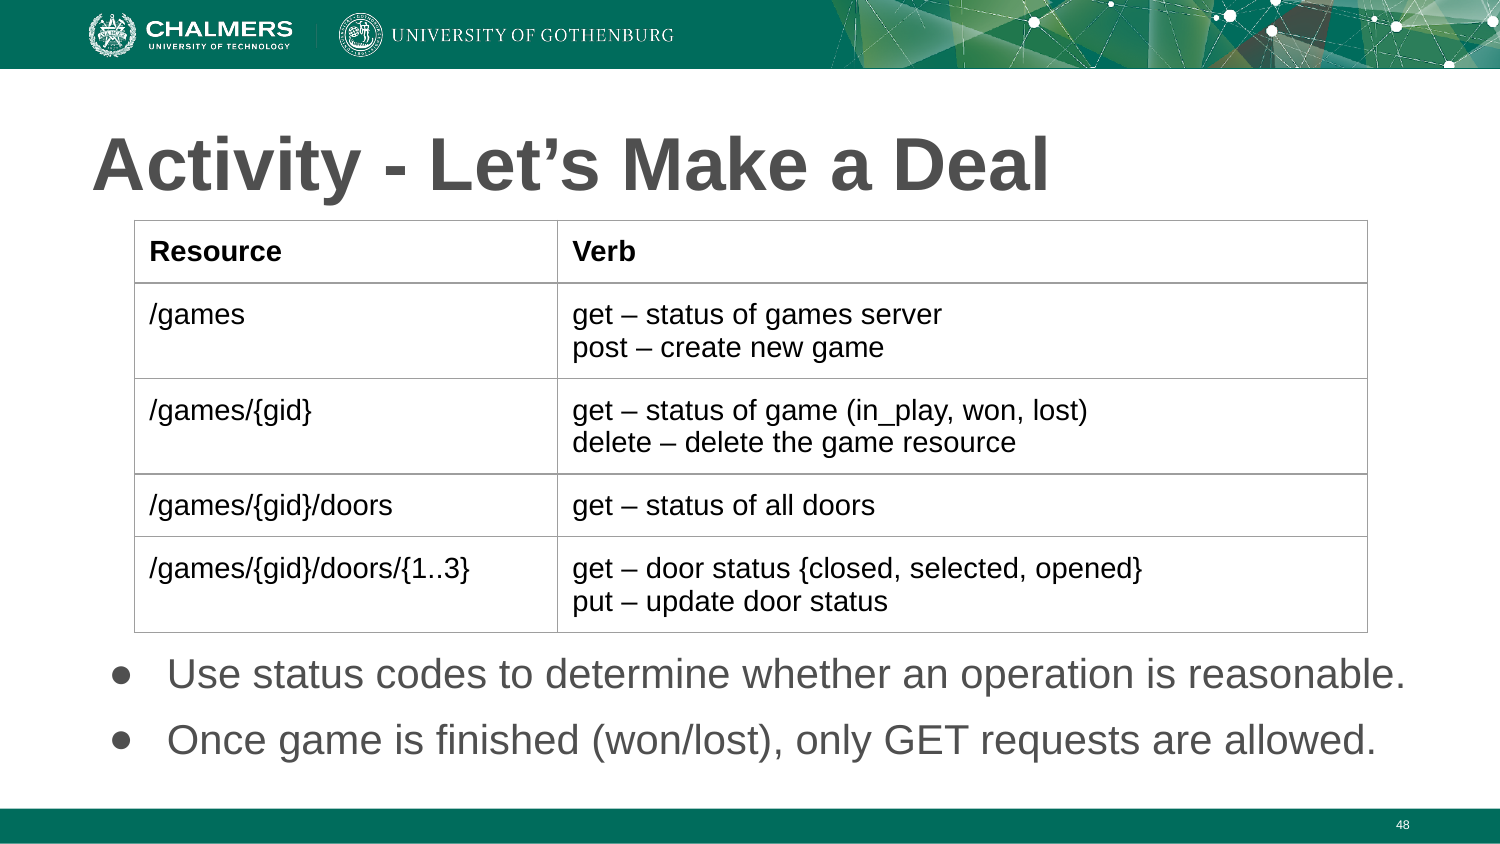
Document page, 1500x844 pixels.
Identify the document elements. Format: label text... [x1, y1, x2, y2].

table_cell /games/{gid}/doors [135, 475, 557, 536]
picture [64, 0, 696, 85]
picture [759, 0, 1500, 68]
table_cell get – status of game (in_play, won, lost) delete – delete the game resource [558, 379, 1367, 473]
slide_number ‹#› [1074, 809, 1425, 844]
table_header Resource [135, 221, 557, 282]
table_cell /games/{gid} [135, 379, 557, 473]
list Use status codes to determine whether an operation is reasonable. Once game is finished (won/lost), only GET requests are allowed. [76, 645, 1426, 782]
table_header Verb [558, 221, 1367, 282]
table_cell /games [135, 284, 557, 378]
table_cell get – status of all doors [558, 475, 1367, 536]
table_cell get – status of games server post – create new game [558, 284, 1367, 378]
table_cell get – door status {closed, selected, opened} put – update door status [558, 537, 1367, 632]
title Activity - Let’s Make a Deal [76, 100, 1425, 211]
table_cell /games/{gid}/doors/{1..3} [135, 537, 557, 632]
